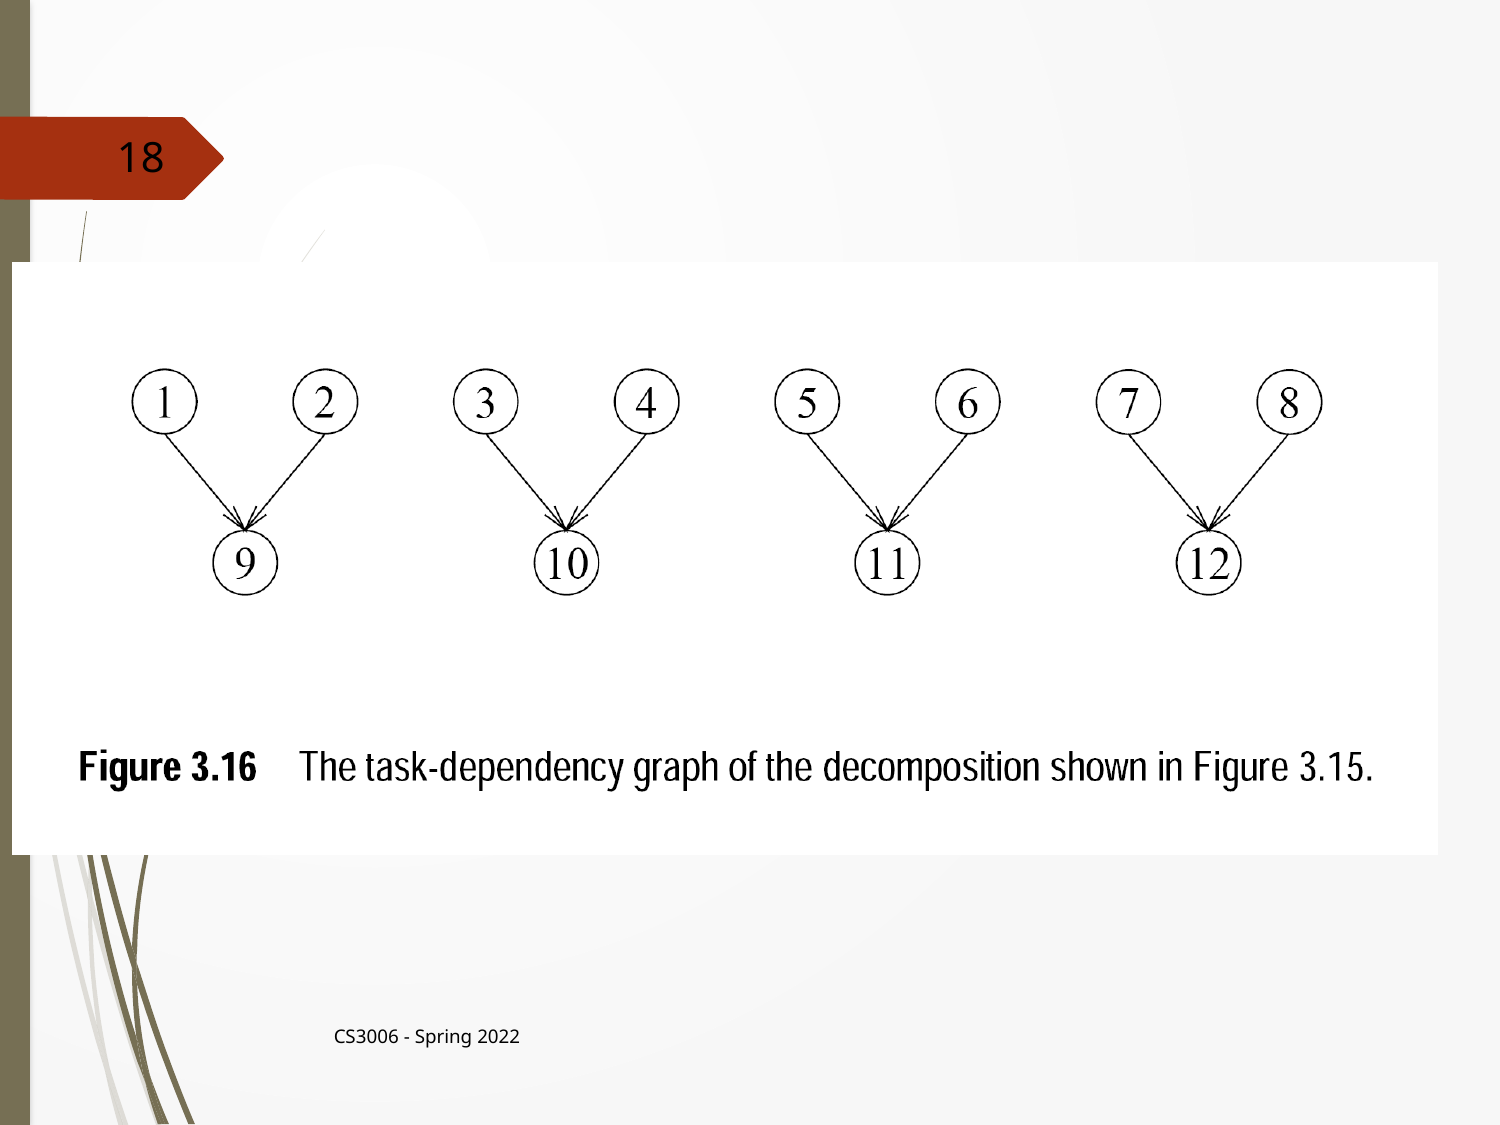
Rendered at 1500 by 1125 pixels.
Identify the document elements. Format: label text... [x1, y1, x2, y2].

slide_number 18 [83, 129, 180, 190]
picture [12, 262, 1438, 855]
footer CS3006 - Spring 2022 [318, 1006, 1157, 1067]
